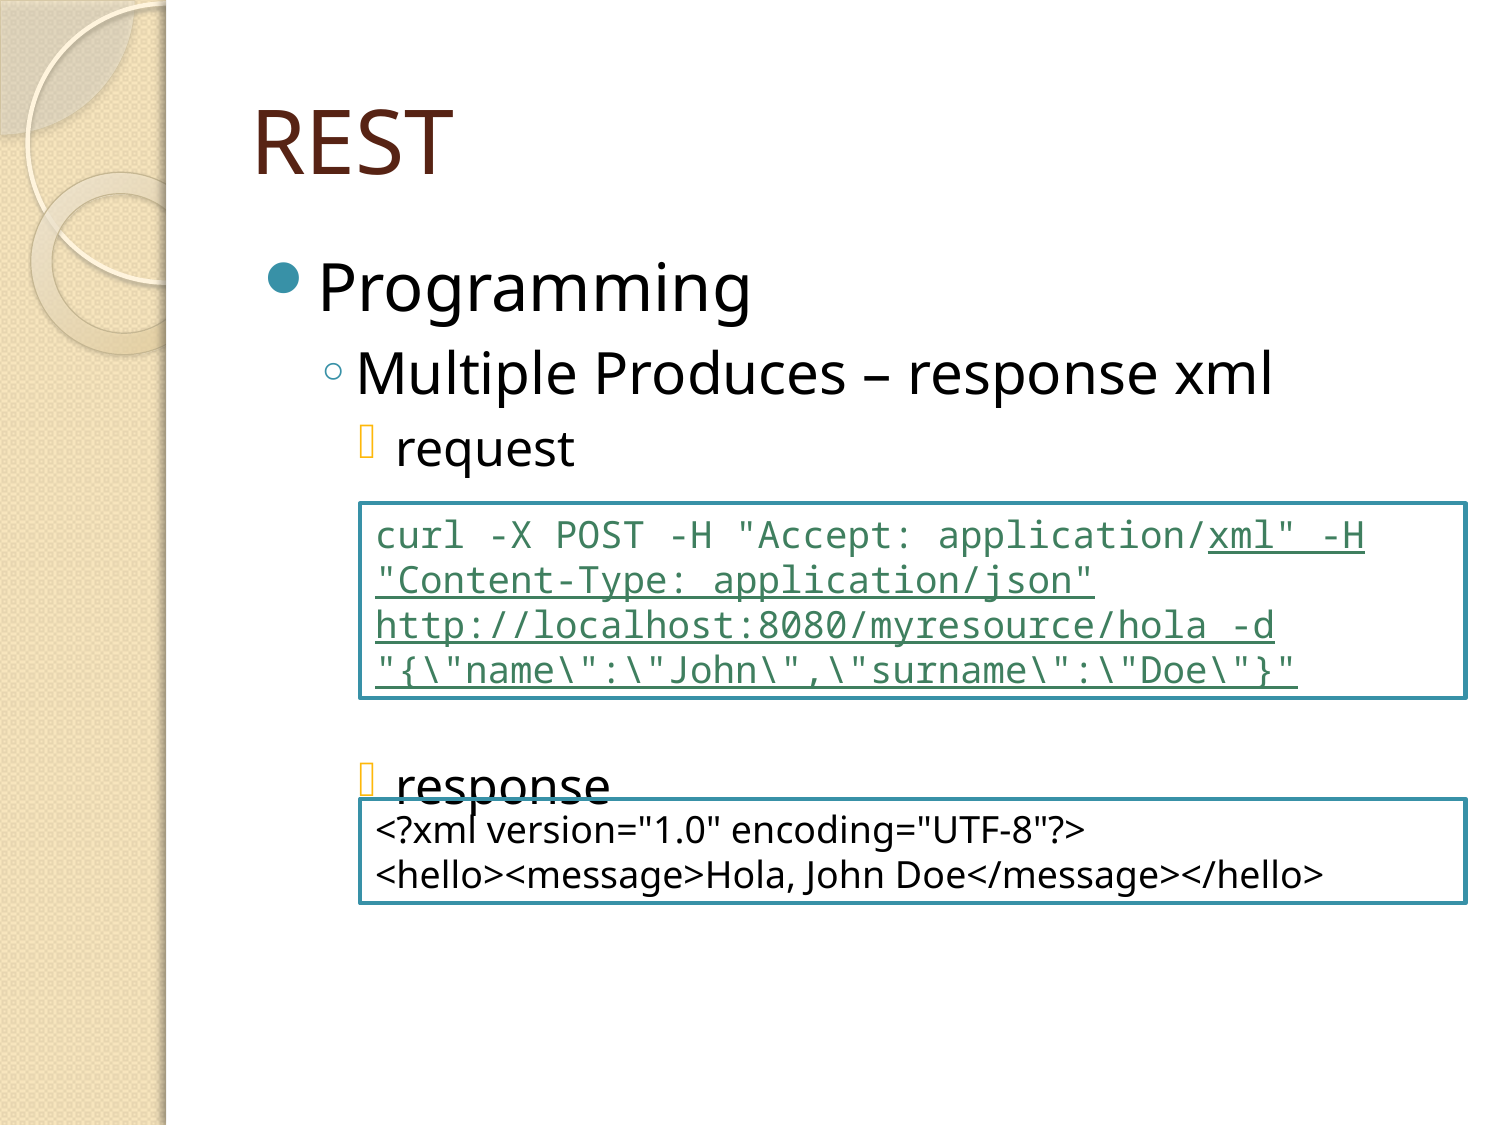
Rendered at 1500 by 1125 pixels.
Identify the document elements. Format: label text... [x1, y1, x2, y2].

list Programming Multiple Produces – response xml request response [235, 237, 1466, 1025]
title REST [235, 45, 1466, 233]
text_box curl -X POST -H "Accept: application/xml" -H "Content-Type: application/json" http://localhost:8080/myresource/hola -d "{\"name\":\"John\",\"surname\":\"Doe\"}" [360, 503, 1466, 699]
text_box <?xml version="1.0" encoding="UTF-8"?> <hello><message>Hola, John Doe</message></hello> [360, 798, 1466, 904]
